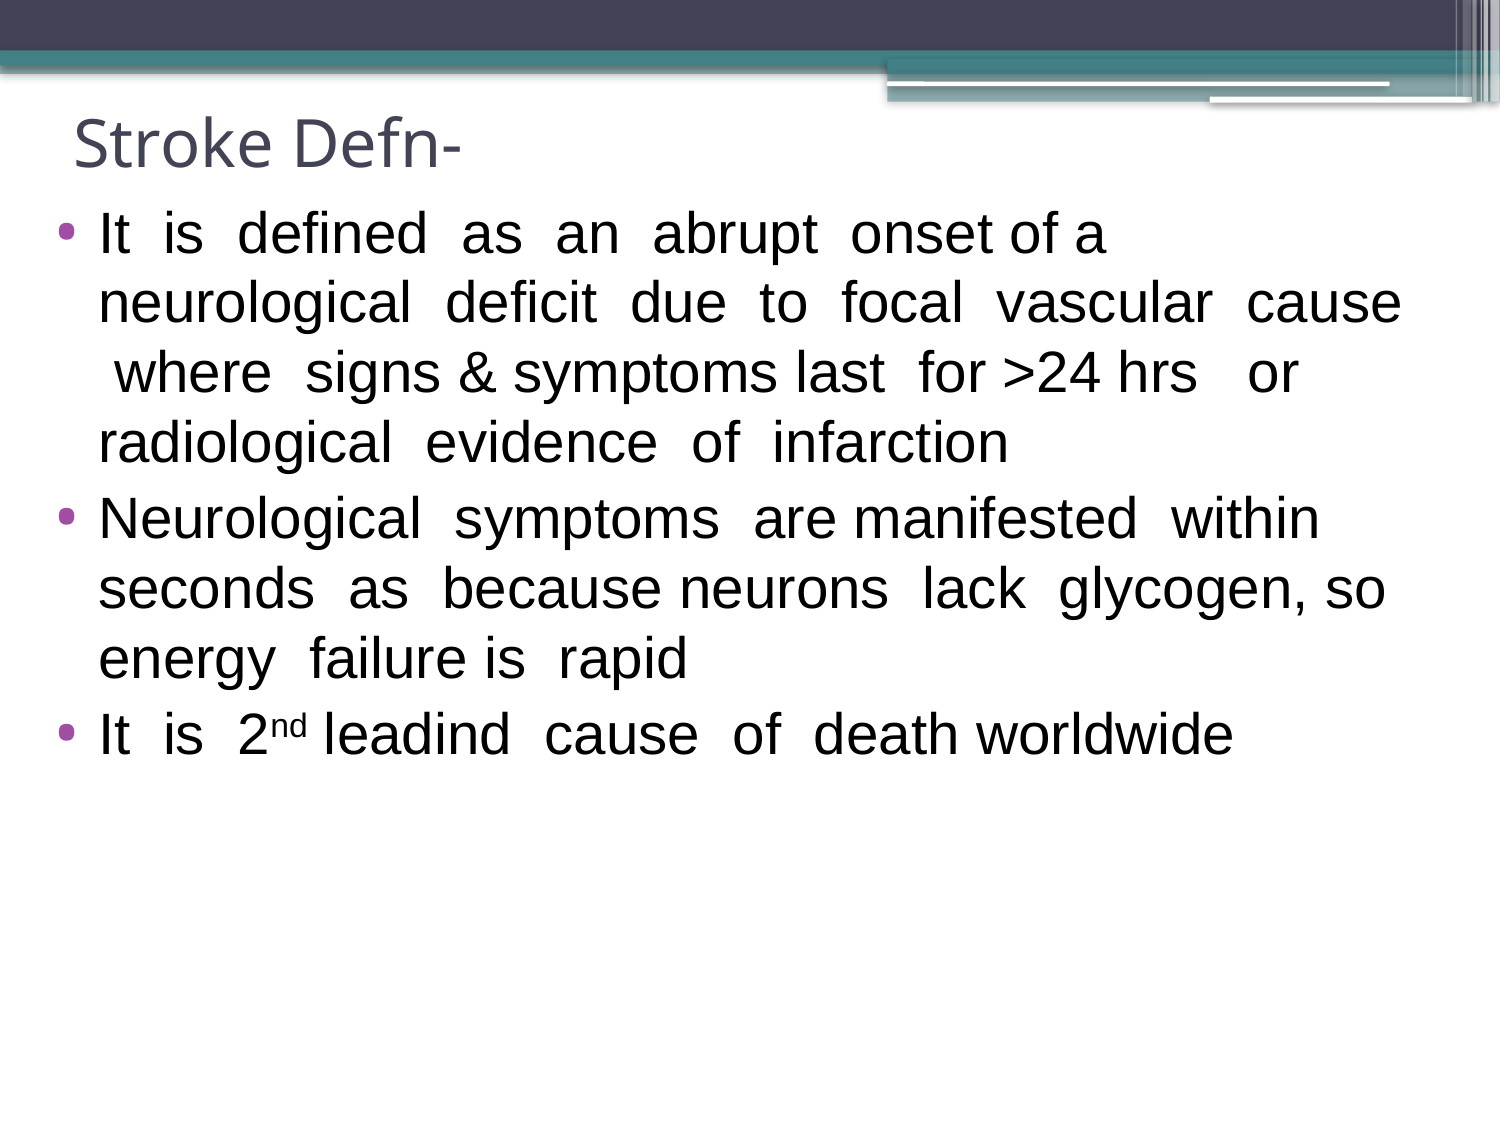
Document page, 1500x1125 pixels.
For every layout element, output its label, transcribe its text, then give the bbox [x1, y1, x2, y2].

list It is defined as an abrupt onset of a neurological deficit due to focal vascular cause where signs & symptoms last for >24 hrs or radiological evidence of infarction Neurological symptoms are manifested within seconds as because neurons lack glycogen, so energy failure is rapid It is 2nd leadind cause of death worldwide [23, 187, 1425, 1079]
title Stroke Defn- [58, 82, 1409, 187]
